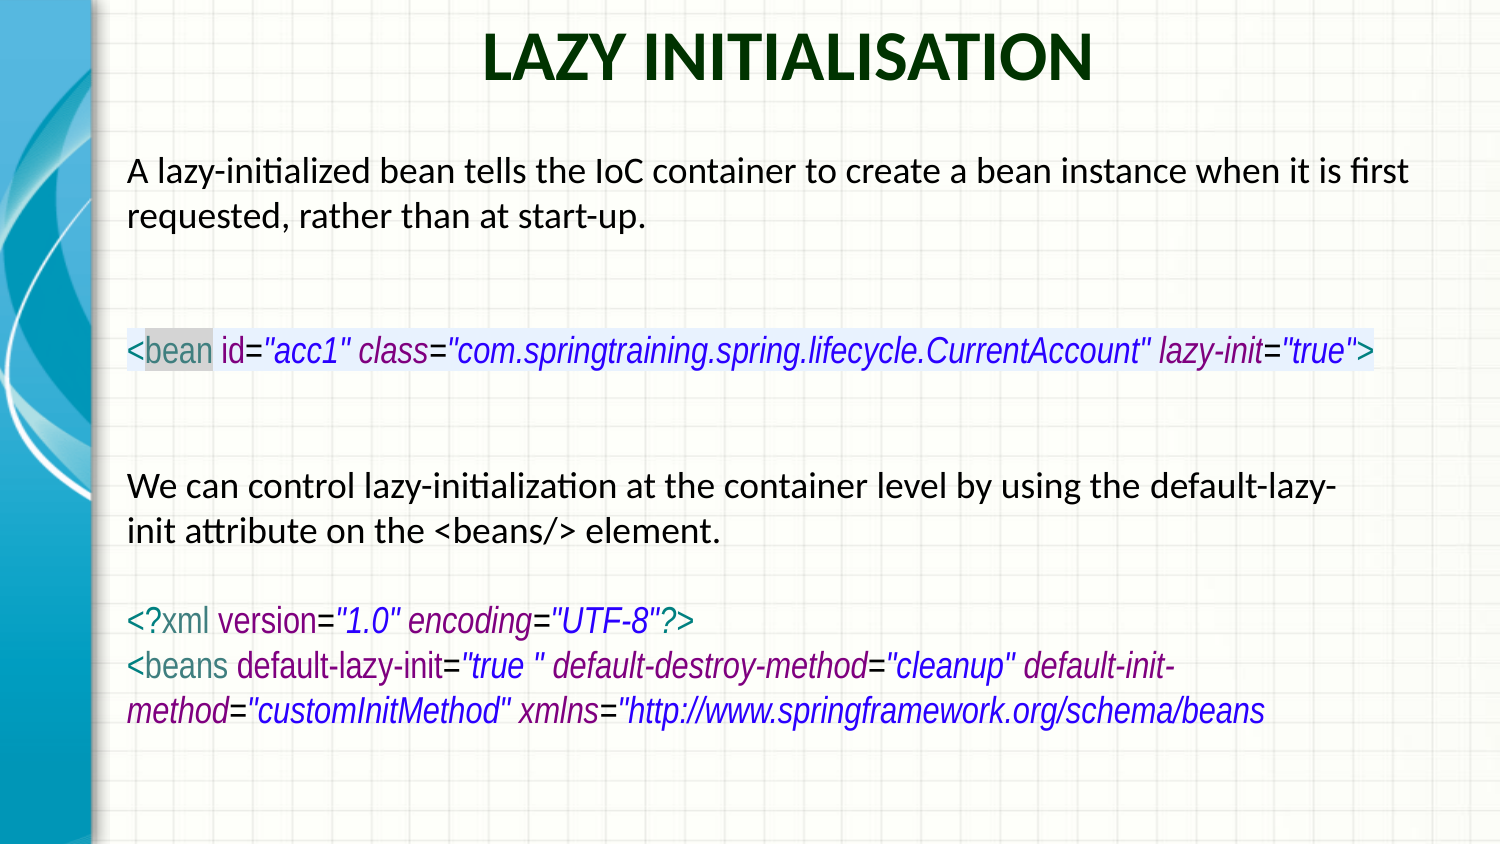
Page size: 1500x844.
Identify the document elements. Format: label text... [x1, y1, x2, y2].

picture [0, 0, 1500, 844]
text_box Lazy Initialisation [76, 1, 1500, 103]
text_box A lazy-initialized bean tells the IoC container to create a bean instance when it is first requested, rather than at start-up. <bean id="acc1" class="com.springtraining.spring.lifecycle.CurrentAccount" lazy-init="true"> We can control lazy-initialization at the container level by using the default-lazy-init attribute on the <beans/> element. <?xml version="1.0" encoding="UTF-8"?> <beans default-lazy-init="true " default-destroy-method="cleanup" default-init-method="customInitMethod" xmlns="http://www.springframework.org/schema/beans [112, 138, 1483, 739]
